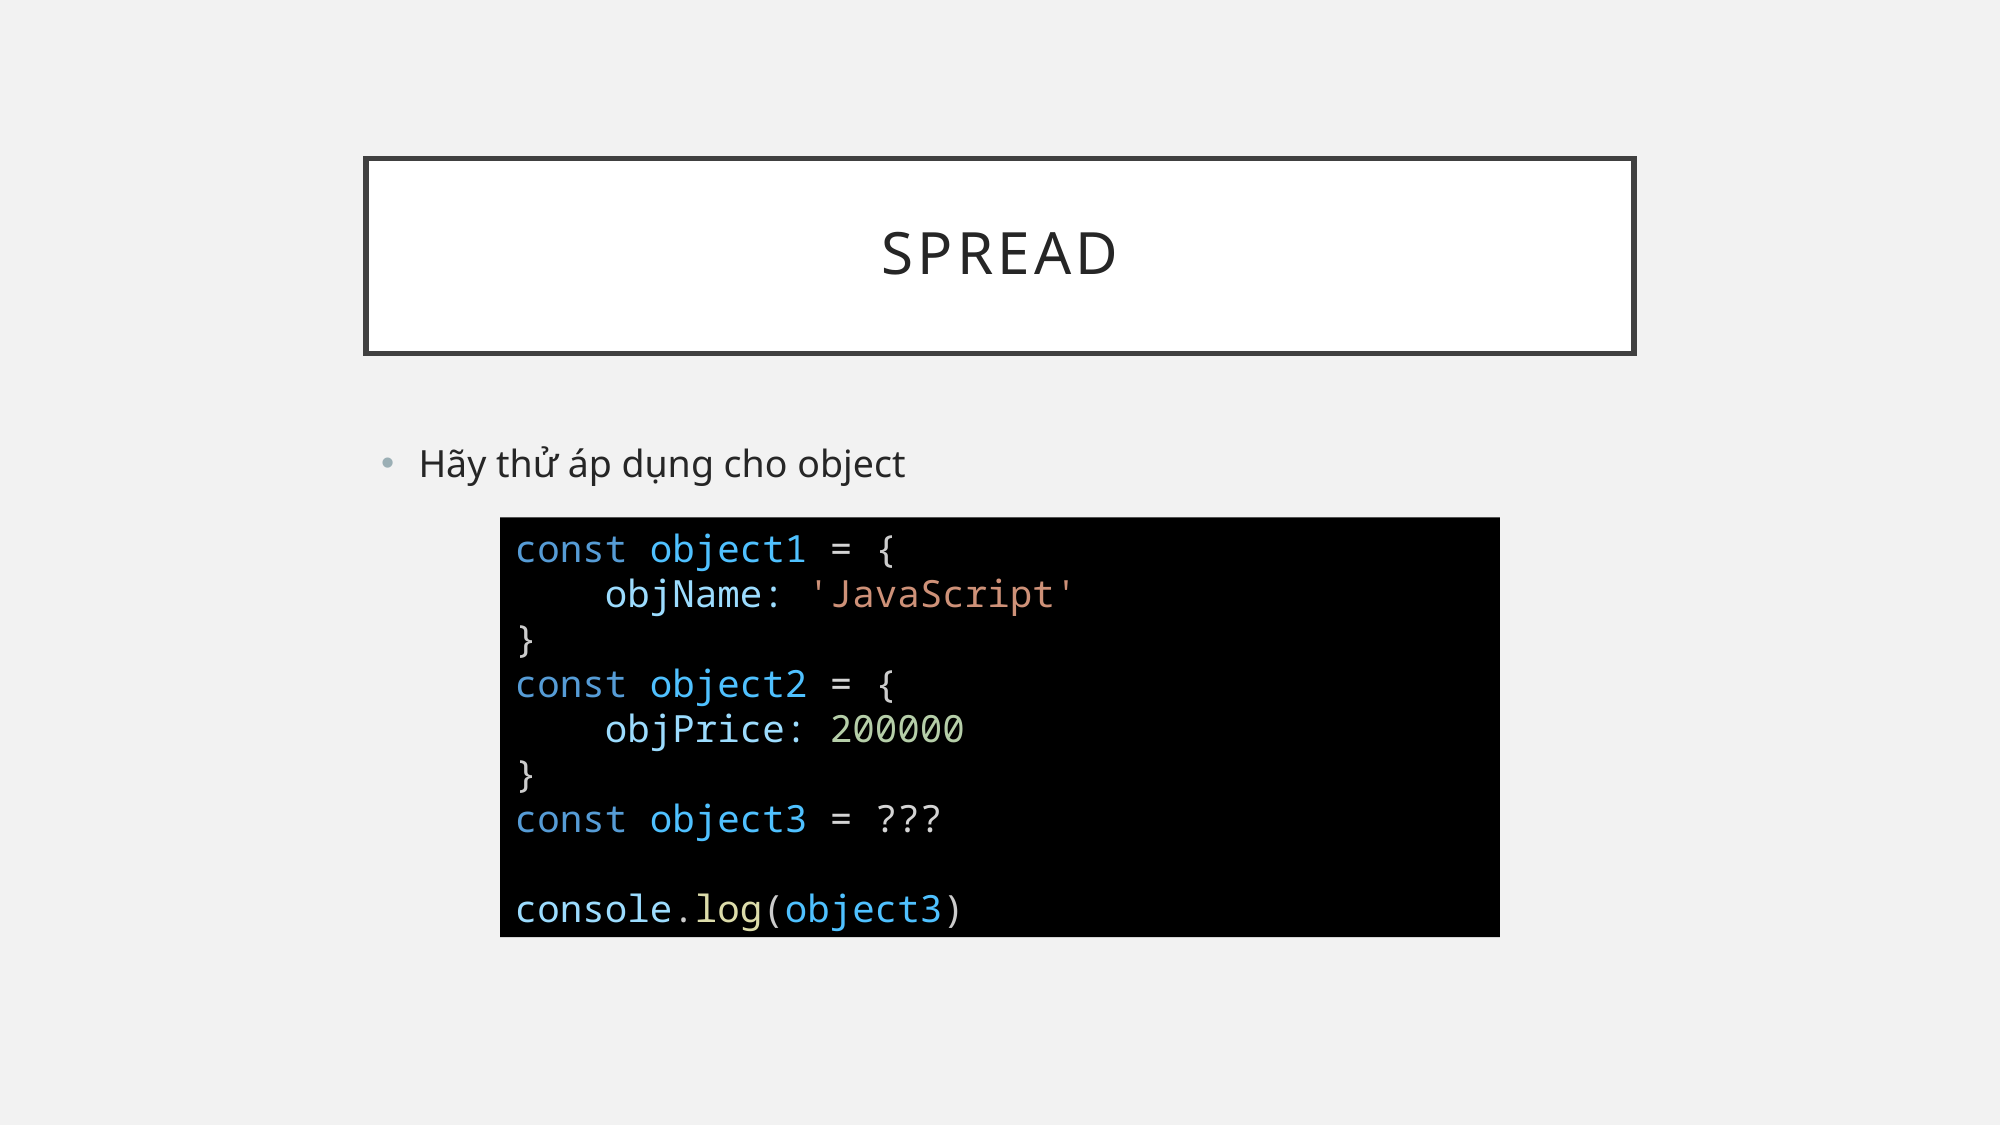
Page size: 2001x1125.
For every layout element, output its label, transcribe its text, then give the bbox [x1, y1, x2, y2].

list Hãy thử áp dụng cho object [366, 432, 1634, 942]
title spread [363, 156, 1637, 356]
text_box const object1 = { objName: 'JavaScript' } const object2 = { objPrice: 200000 } const object3 = ??? console.log(object3) [500, 517, 1500, 938]
